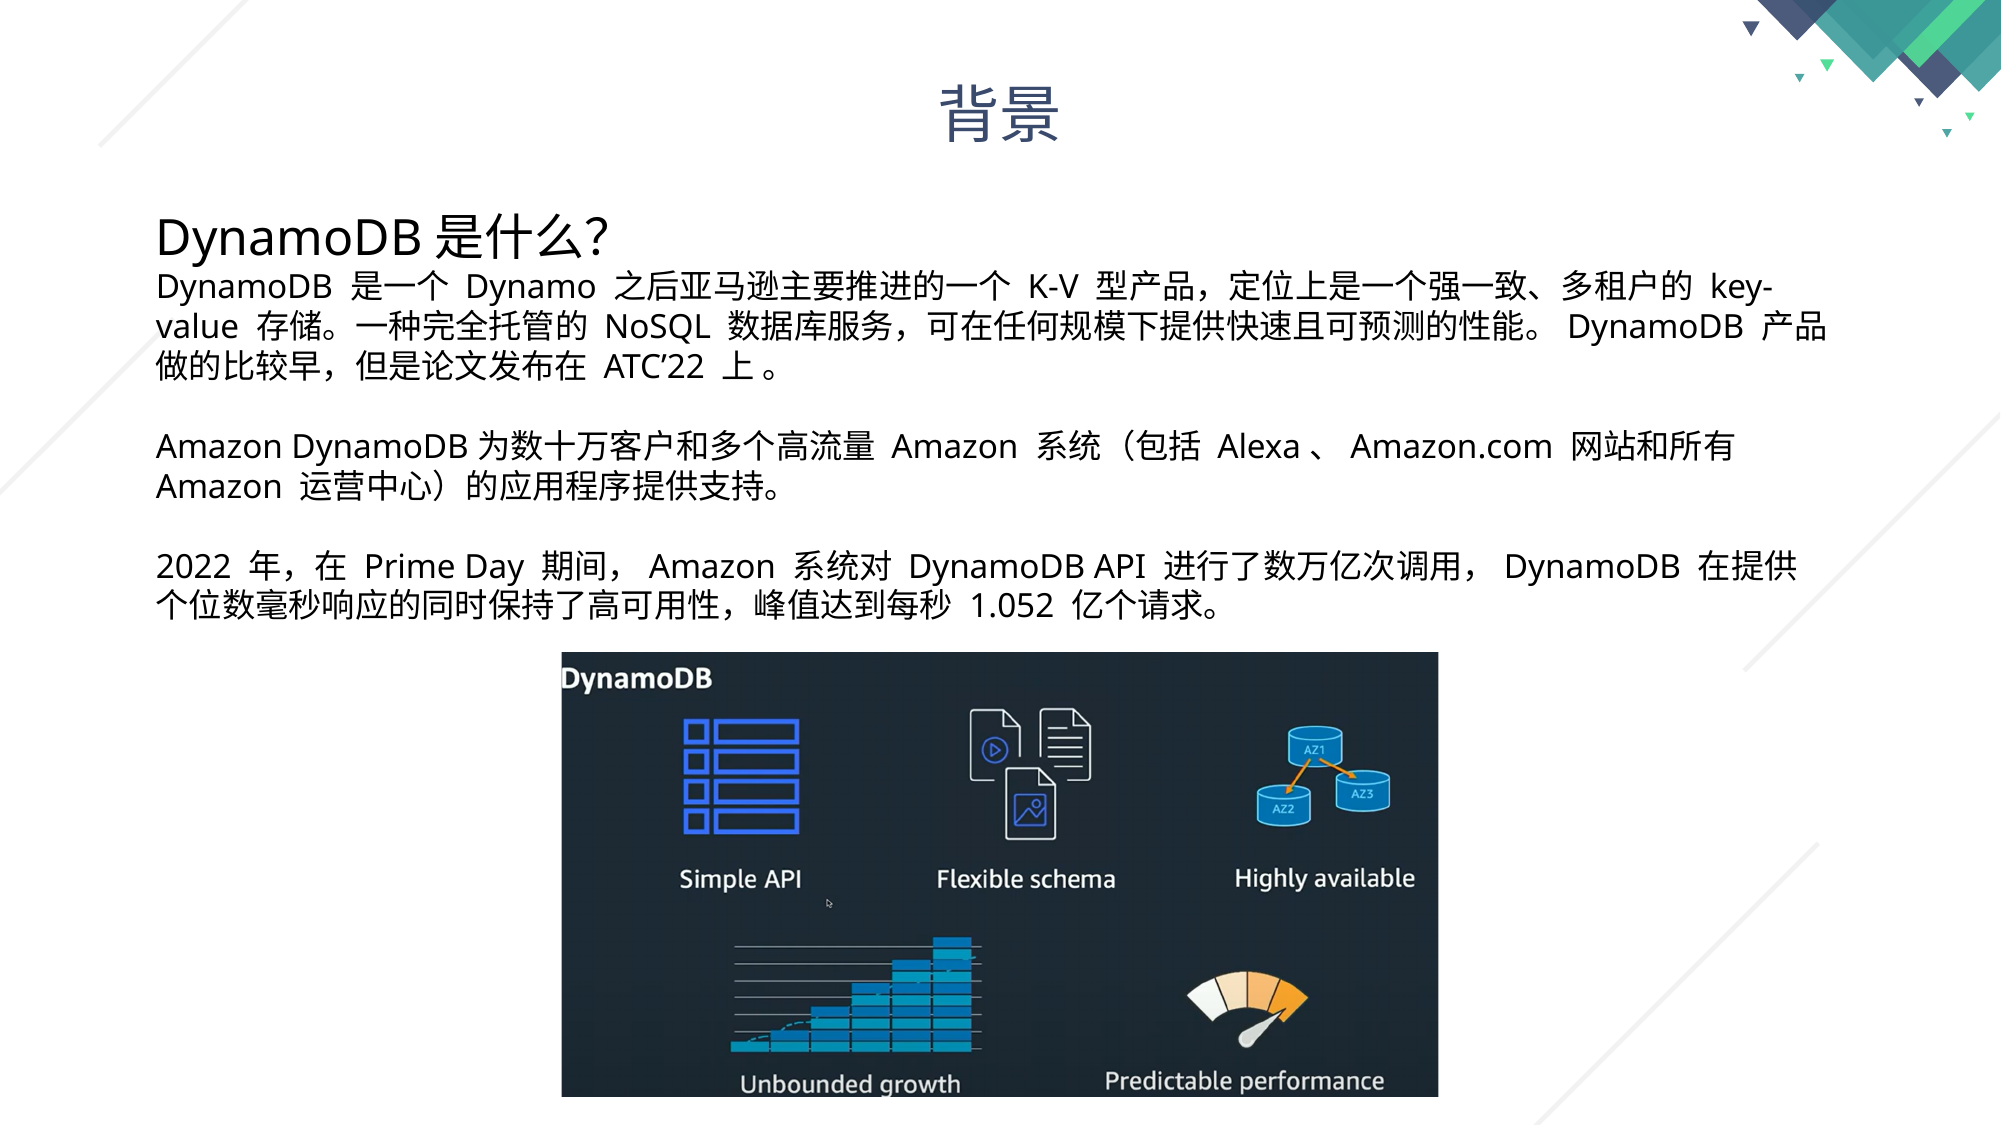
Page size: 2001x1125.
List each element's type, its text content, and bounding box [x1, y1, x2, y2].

text_box 背景 [0, 67, 2000, 157]
text_box DynamoDB是什么？ DynamoDB 是一个 Dynamo 之后亚马逊主要推进的一个 K-V 型产品，定位上是一个强一致、多租户的 key-value 存储。一种完全托管的 NoSQL 数据库服务，可在任何规模下提供快速且可预测的性能。DynamoDB 产品做的比较早，但是论文发布在 ATC’22 上 。 Amazon DynamoDB为数十万客户和多个高流量 Amazon 系统（包括 Alexa、Amazon.com 网站和所有 Amazon 运营中心）的应用程序提供支持。 2022 年，在 Prime Day 期间，Amazon 系统对 DynamoDB API 进行了数万亿次调用，DynamoDB 在提供个位数毫秒响应的同时保持了高可用性，峰值达到每秒 1.052 亿个请求。 [141, 197, 1843, 632]
picture [561, 652, 1439, 1097]
